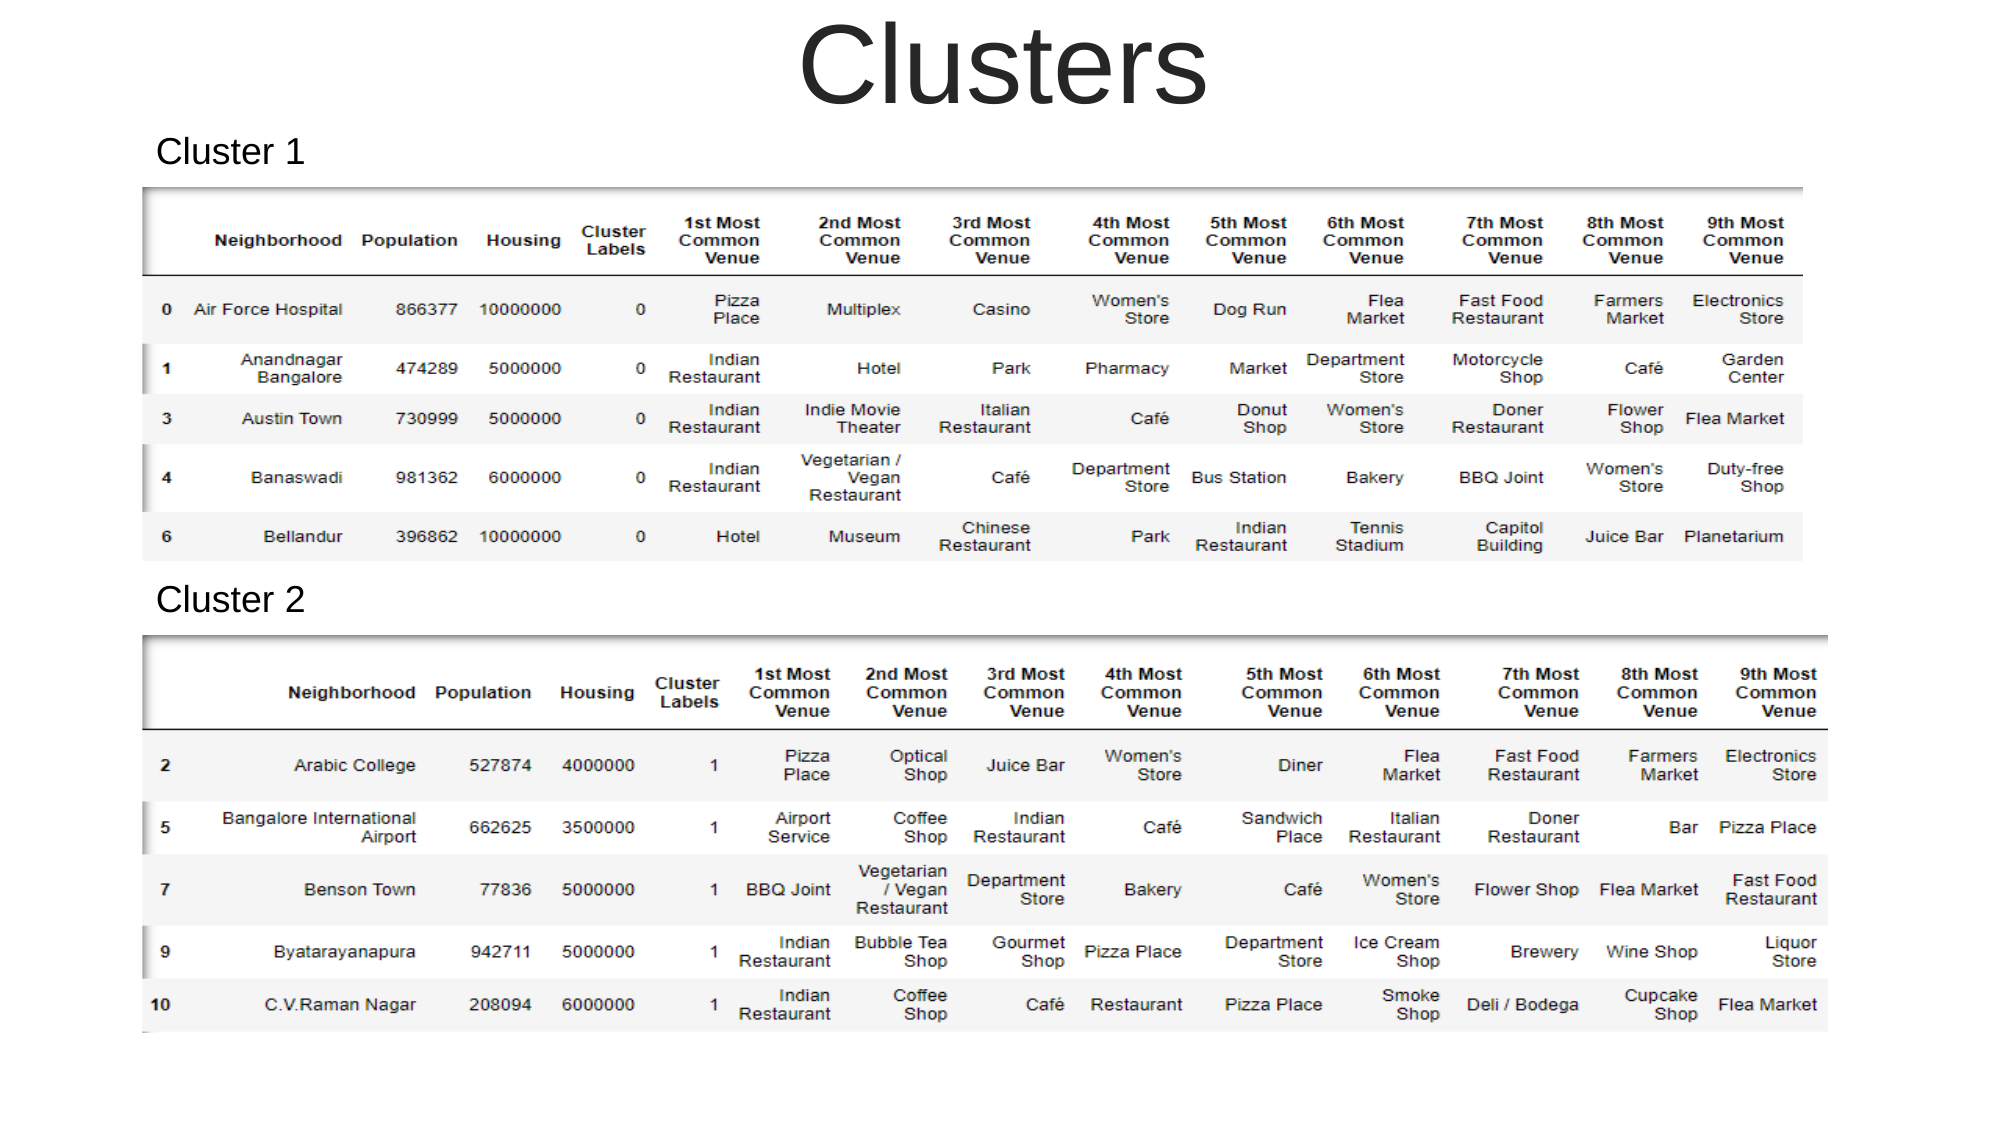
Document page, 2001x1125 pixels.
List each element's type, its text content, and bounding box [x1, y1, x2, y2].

picture [141, 187, 1803, 561]
text_box Cluster 1 [141, 120, 322, 180]
picture [141, 635, 1828, 1033]
text_box Cluster 2 [141, 567, 322, 628]
list Clusters [54, 38, 1953, 96]
